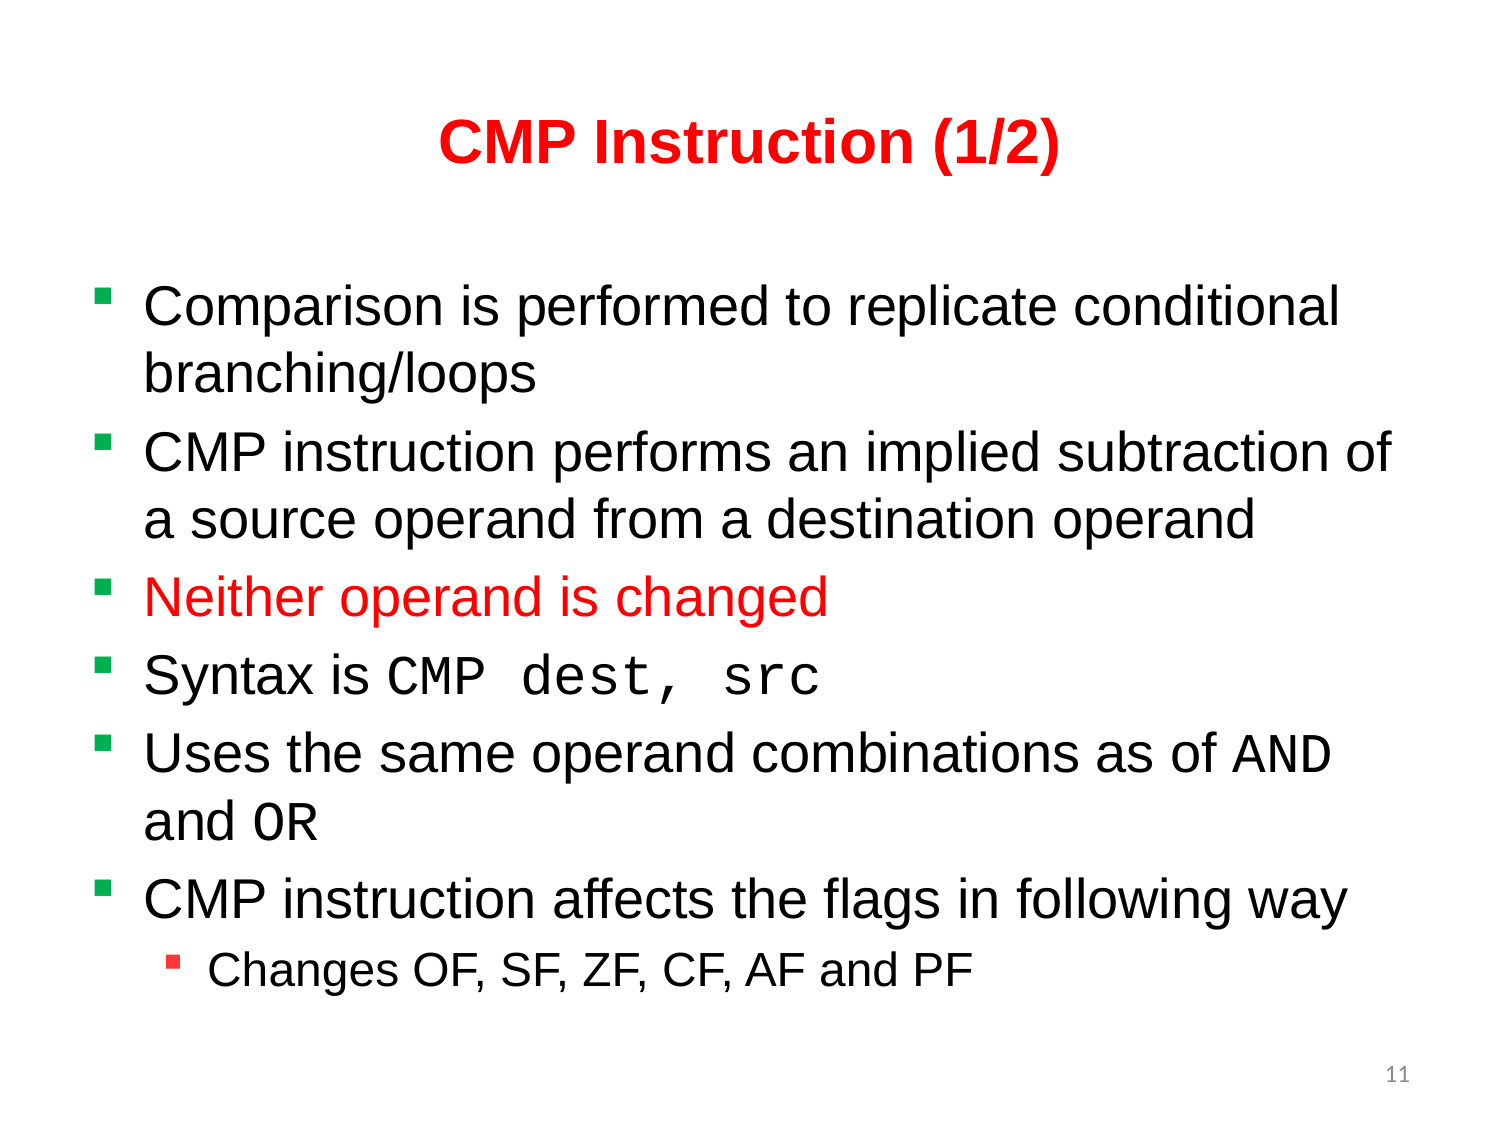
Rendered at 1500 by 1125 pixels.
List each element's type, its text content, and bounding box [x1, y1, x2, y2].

slide_number 11 [1074, 1042, 1425, 1103]
title CMP Instruction (1/2) [75, 45, 1425, 233]
list Comparison is performed to replicate conditional branching/loops CMP instruction performs an implied subtraction of a source operand from a destination operand Neither operand is changed Syntax is CMP dest, src Uses the same operand combinations as of AND and OR CMP instruction affects the flags in following way Changes OF, SF, ZF, CF, AF and PF [75, 262, 1425, 1005]
